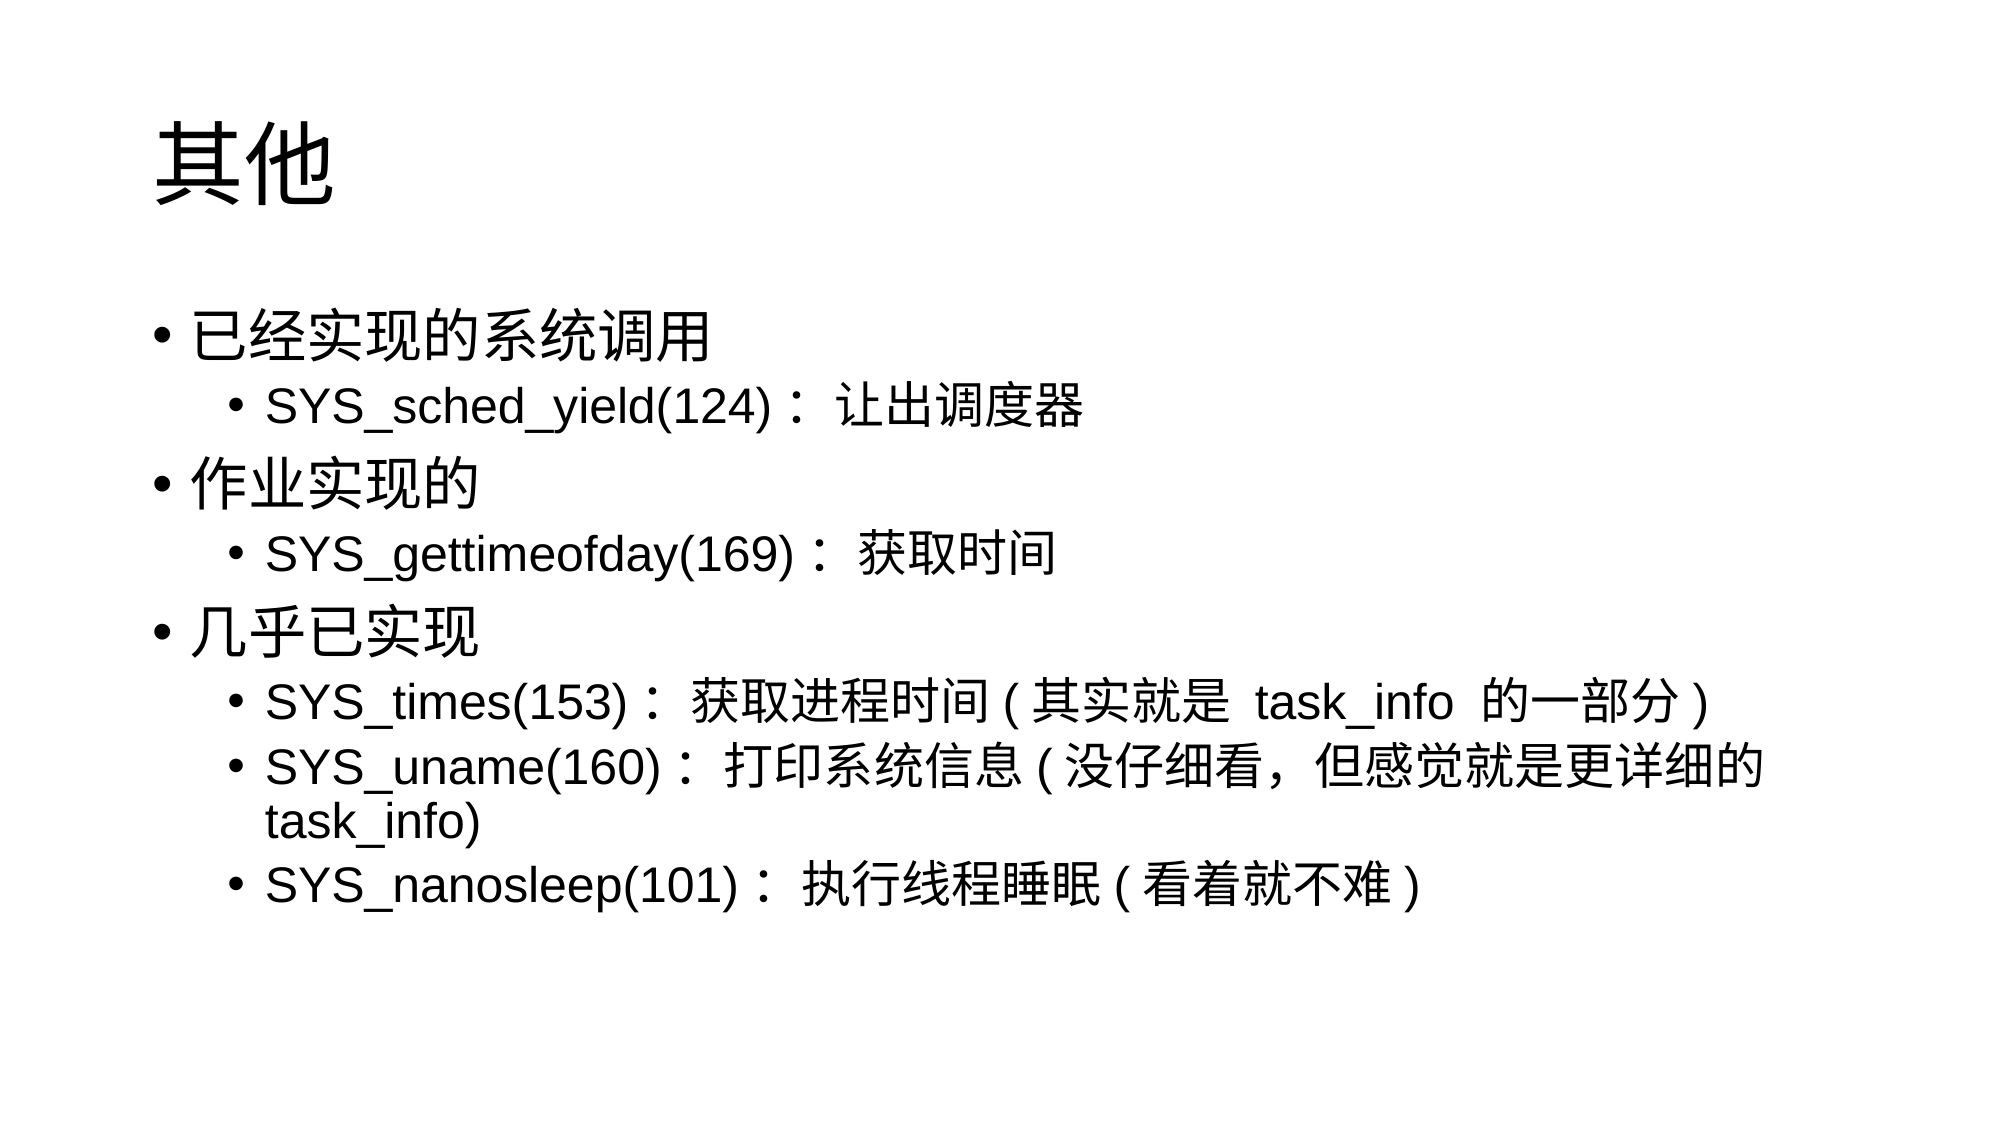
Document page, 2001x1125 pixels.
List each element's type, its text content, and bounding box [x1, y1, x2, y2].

title 其他 [137, 59, 1863, 278]
list 已经实现的系统调用 SYS_sched_yield(124)：让出调度器 作业实现的 SYS_gettimeofday(169)：获取时间 几乎已实现 SYS_times(153)：获取进程时间(其实就是 task_info 的一部分) SYS_uname(160)：打印系统信息(没仔细看，但感觉就是更详细的 task_info) SYS_nanosleep(101)：执行线程睡眠(看着就不难) [137, 299, 1863, 1090]
